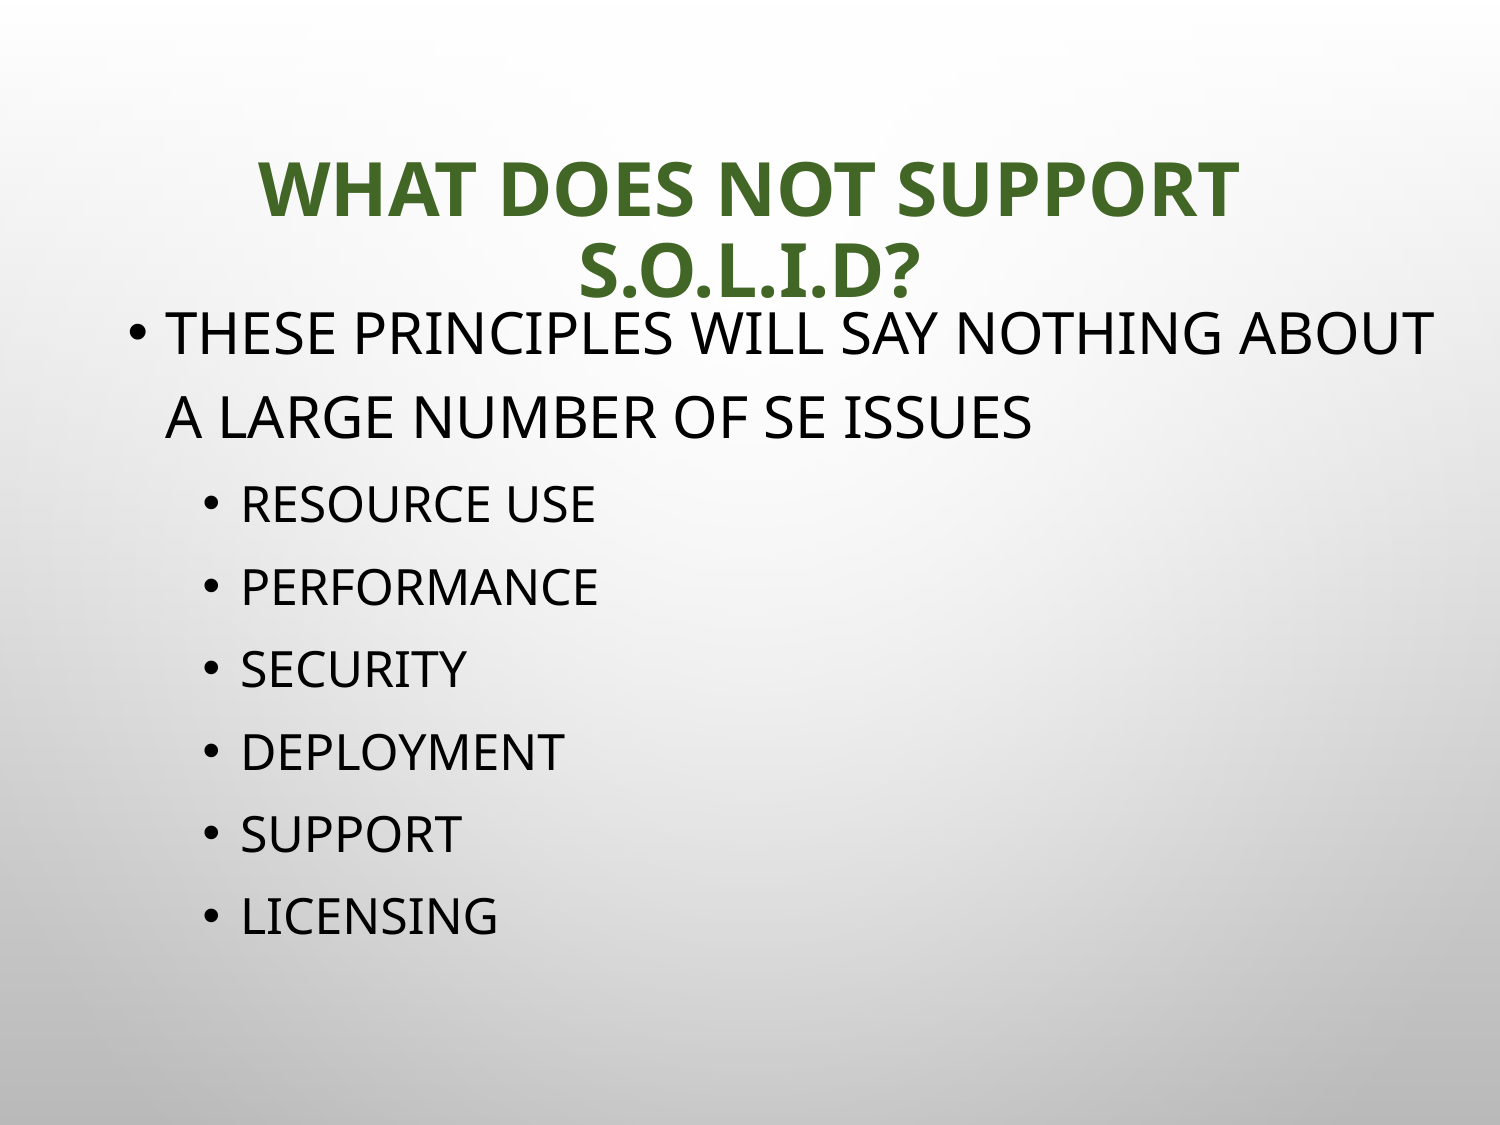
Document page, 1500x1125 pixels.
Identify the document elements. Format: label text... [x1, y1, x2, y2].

picture [0, 0, 1500, 1125]
title What does not support S.O.L.I.D? [112, 101, 1388, 275]
list These principles will say nothing about a large number of SE issues Resource use Performance Security Deployment Support Licensing [112, 275, 1463, 1088]
